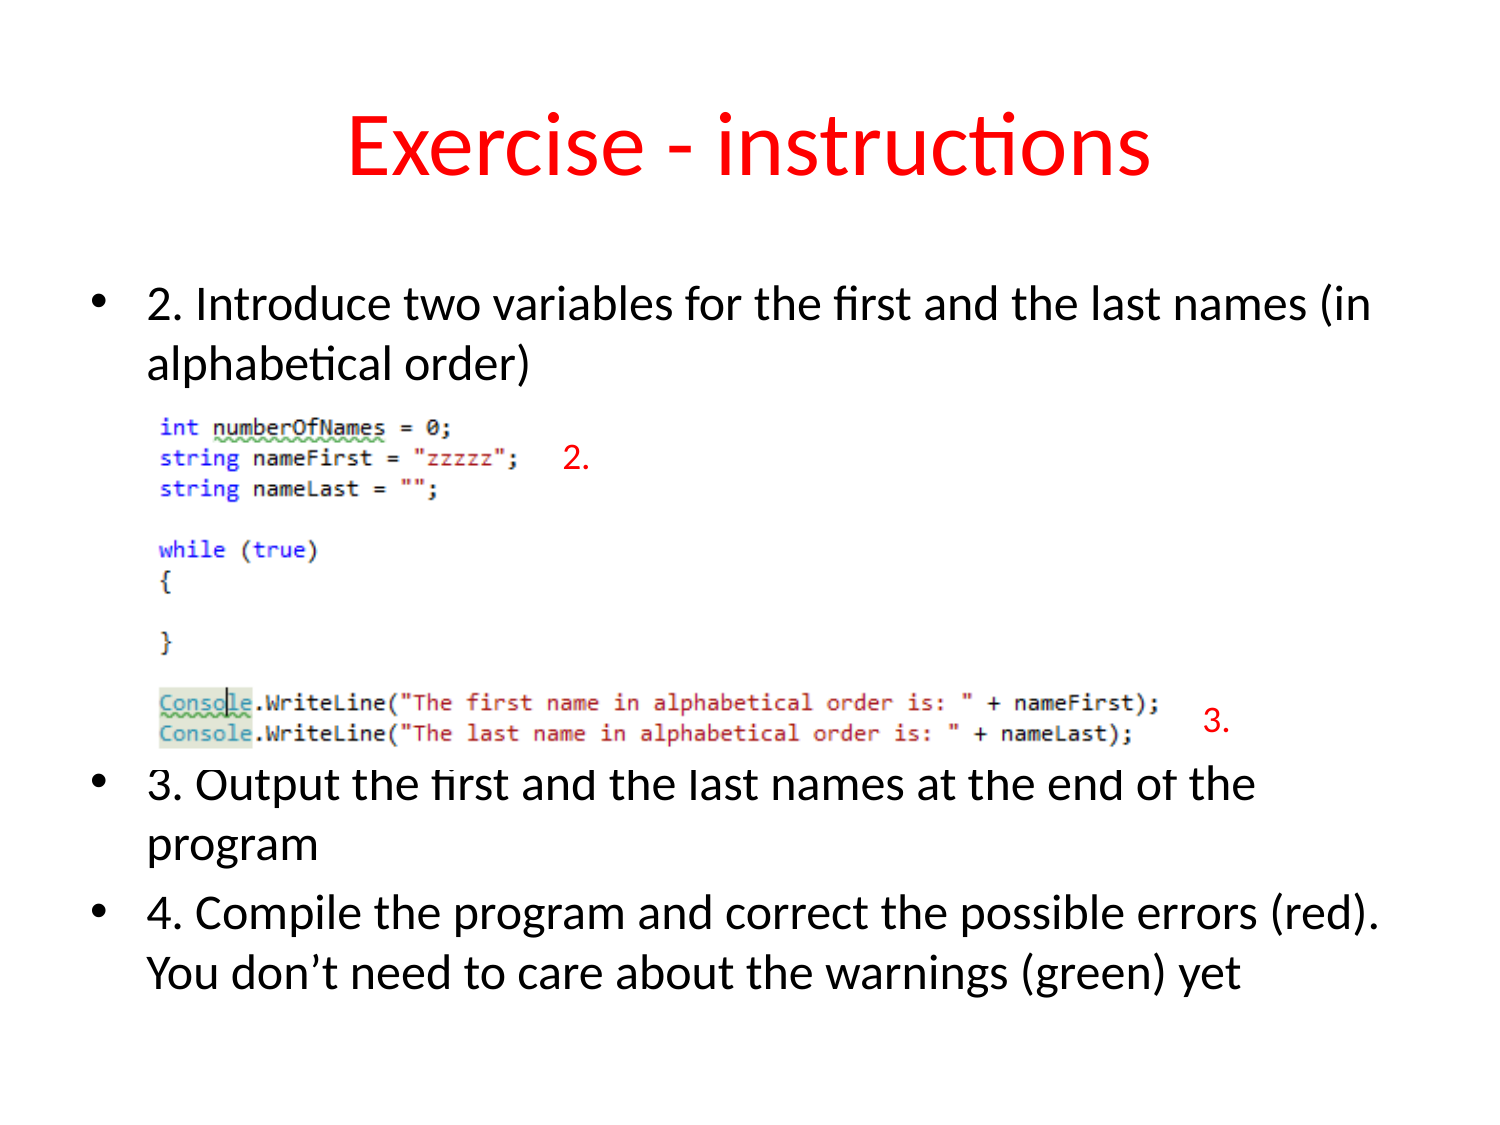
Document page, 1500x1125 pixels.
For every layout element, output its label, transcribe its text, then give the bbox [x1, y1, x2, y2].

title Exercise - instructions [75, 45, 1425, 233]
picture [150, 399, 1188, 770]
text_box 3. [1192, 687, 1247, 748]
list 2. Introduce two variables for the first and the last names (in alphabetical order) 3. Output the first and the last names at the end of the program 4. Compile the program and correct the possible errors (red). You don’t need to care about the warnings (green) yet [75, 262, 1425, 1005]
